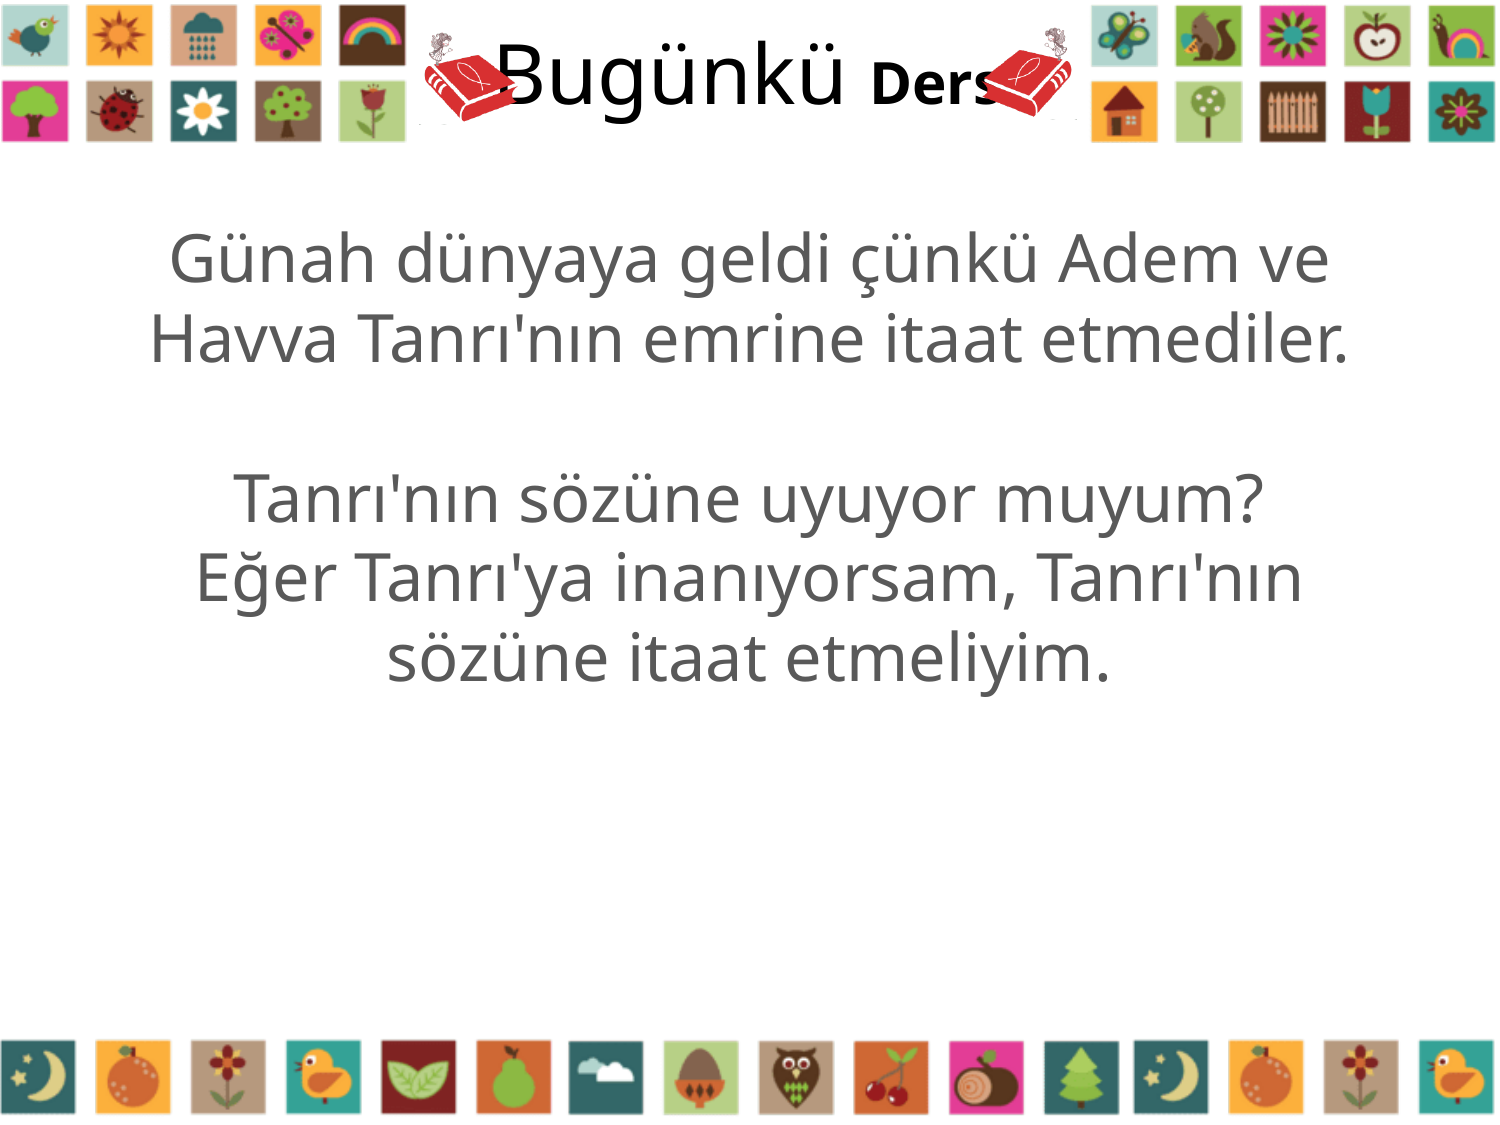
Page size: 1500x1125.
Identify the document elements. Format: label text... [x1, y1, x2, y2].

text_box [0, 1028, 1500, 1118]
text_box Günah dünyaya geldi çünkü Adem ve Havva Tanrı'nın emrine itaat etmediler. Tanrı'nın sözüne uyuyor muyum? Eğer Tanrı'ya inanıyorsam, Tanrı'nın sözüne itaat etmeliyim. [76, 208, 1424, 703]
text_box Bugünkü Ders [425, 13, 1077, 129]
picture [0, 3, 550, 150]
picture [950, 3, 1500, 150]
